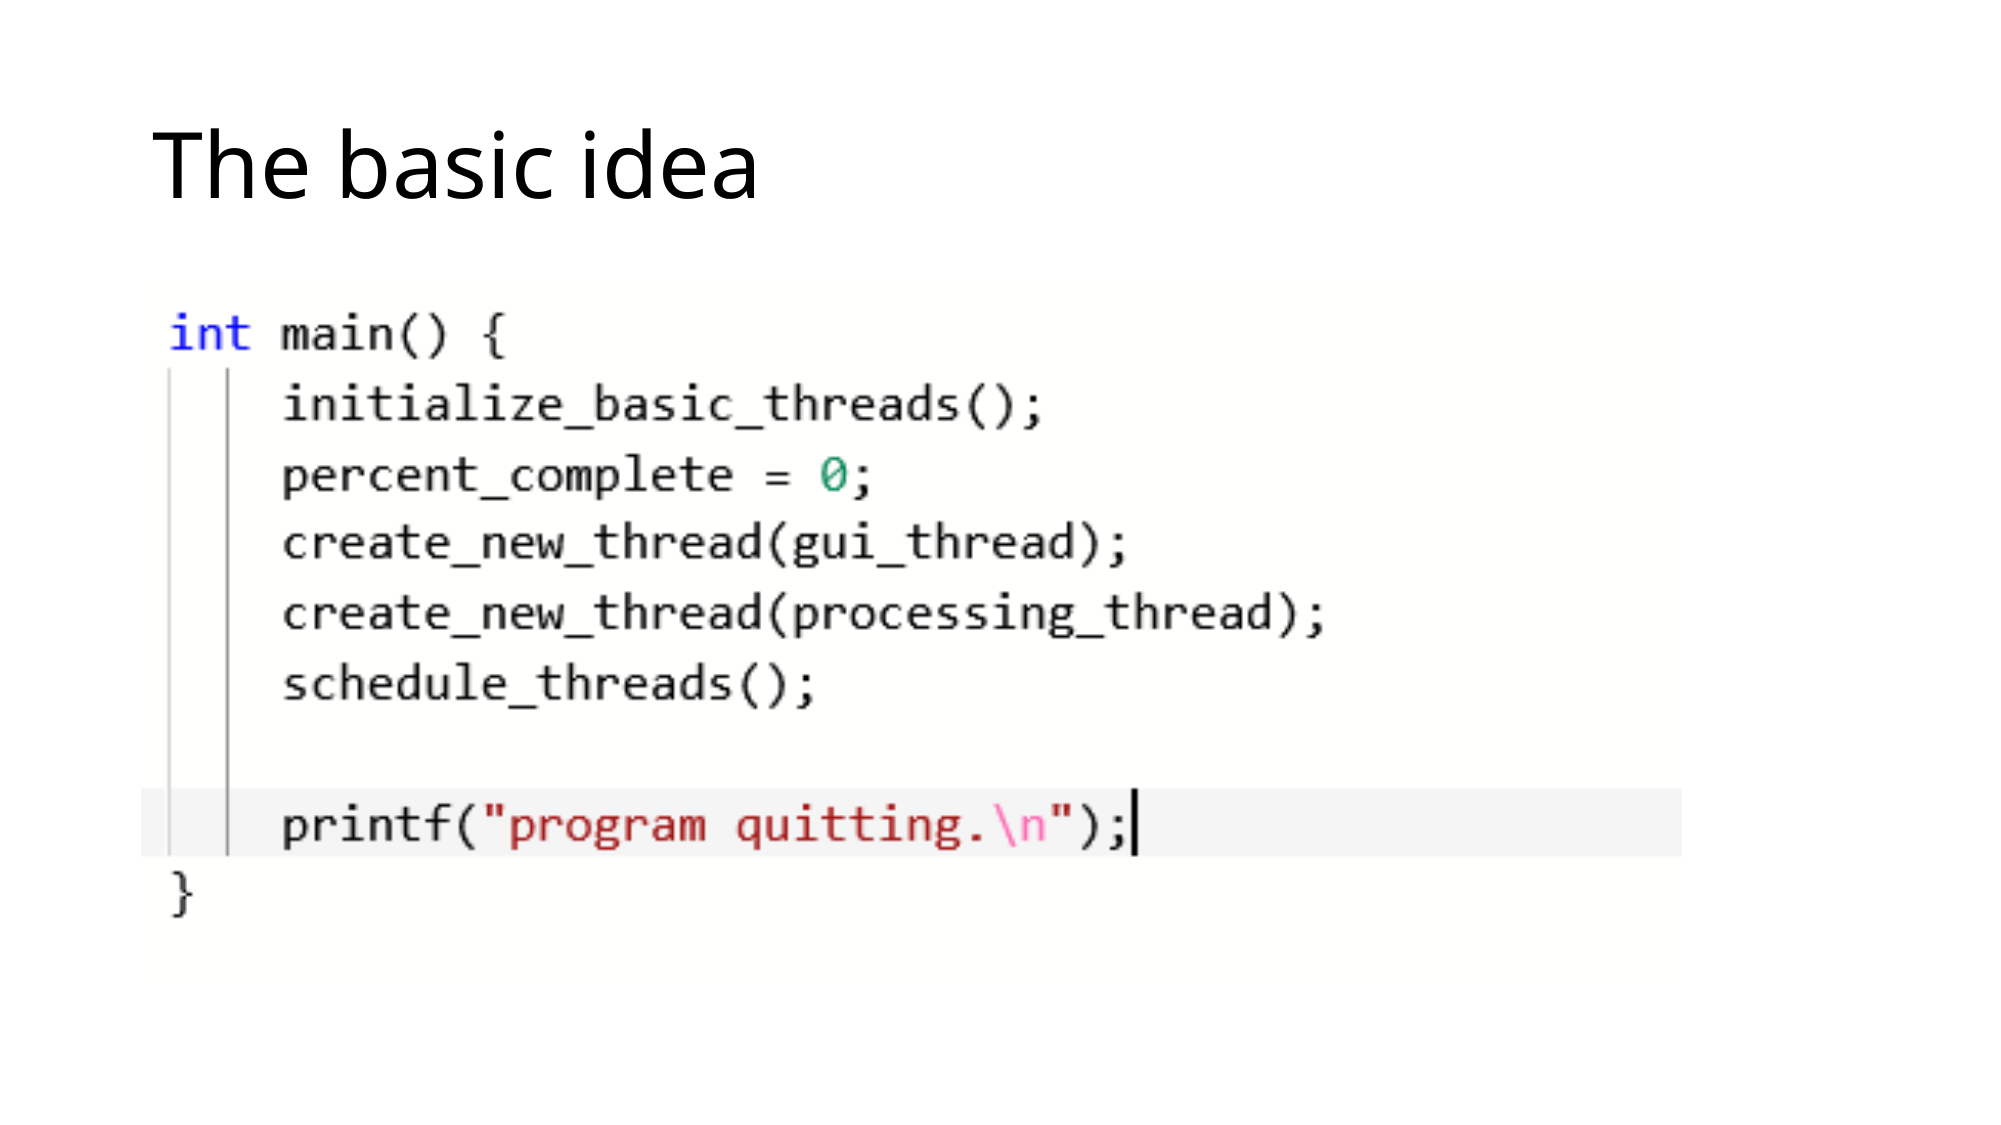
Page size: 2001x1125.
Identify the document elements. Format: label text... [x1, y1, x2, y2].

title The basic idea [137, 59, 1863, 278]
picture [141, 277, 1682, 989]
